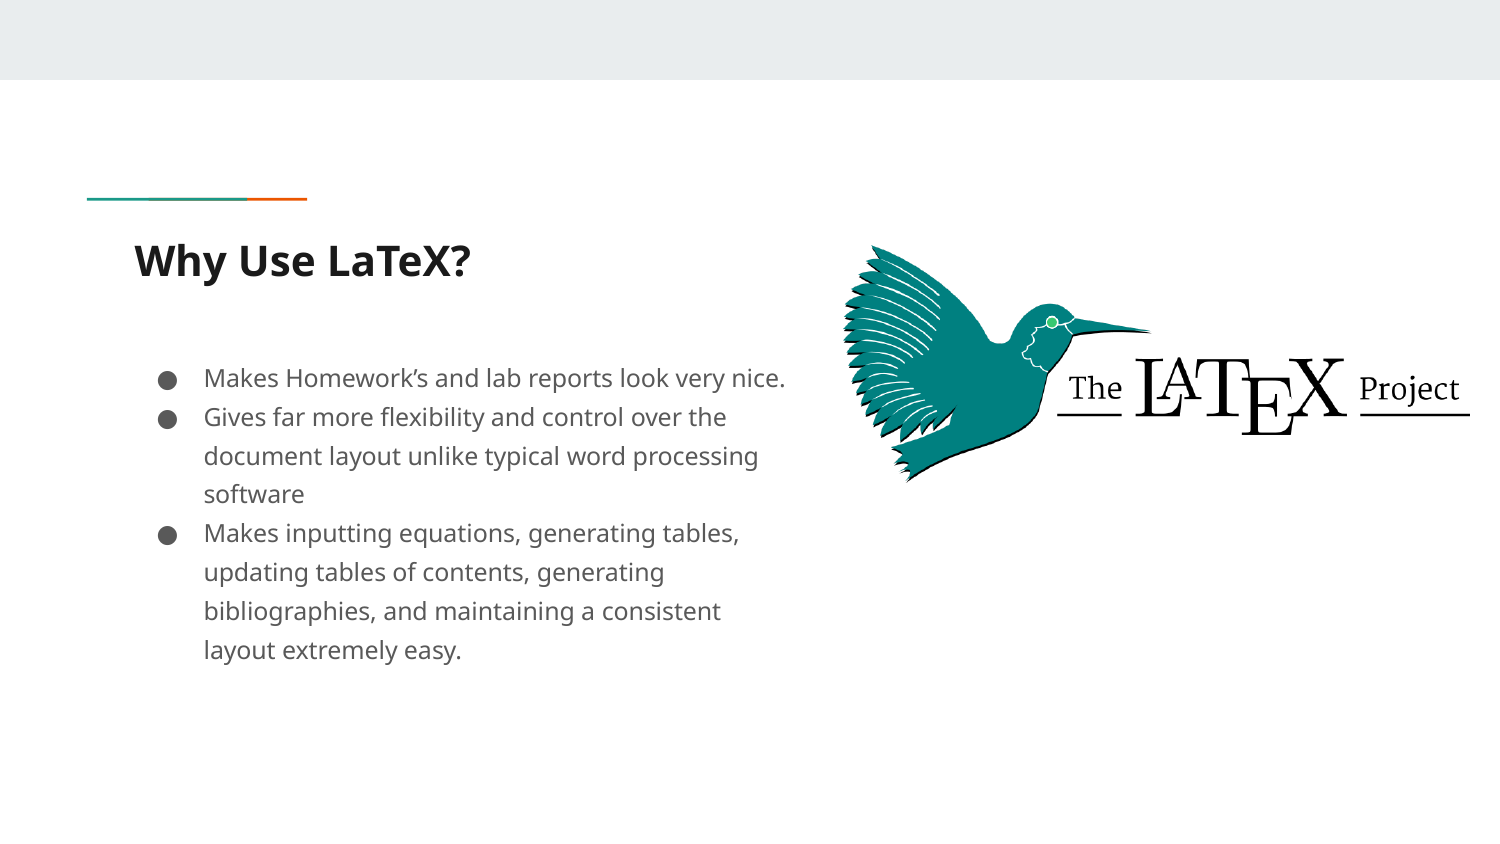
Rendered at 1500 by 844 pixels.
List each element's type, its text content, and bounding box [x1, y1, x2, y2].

picture [843, 244, 1471, 483]
title Why Use LaTeX? [119, 216, 1381, 305]
list Makes Homework’s and lab reports look very nice. Gives far more flexibility and control over the document layout unlike typical word processing software Makes inputting equations, generating tables, updating tables of contents, generating bibliographies, and maintaining a consistent layout extremely easy. [119, 341, 806, 712]
